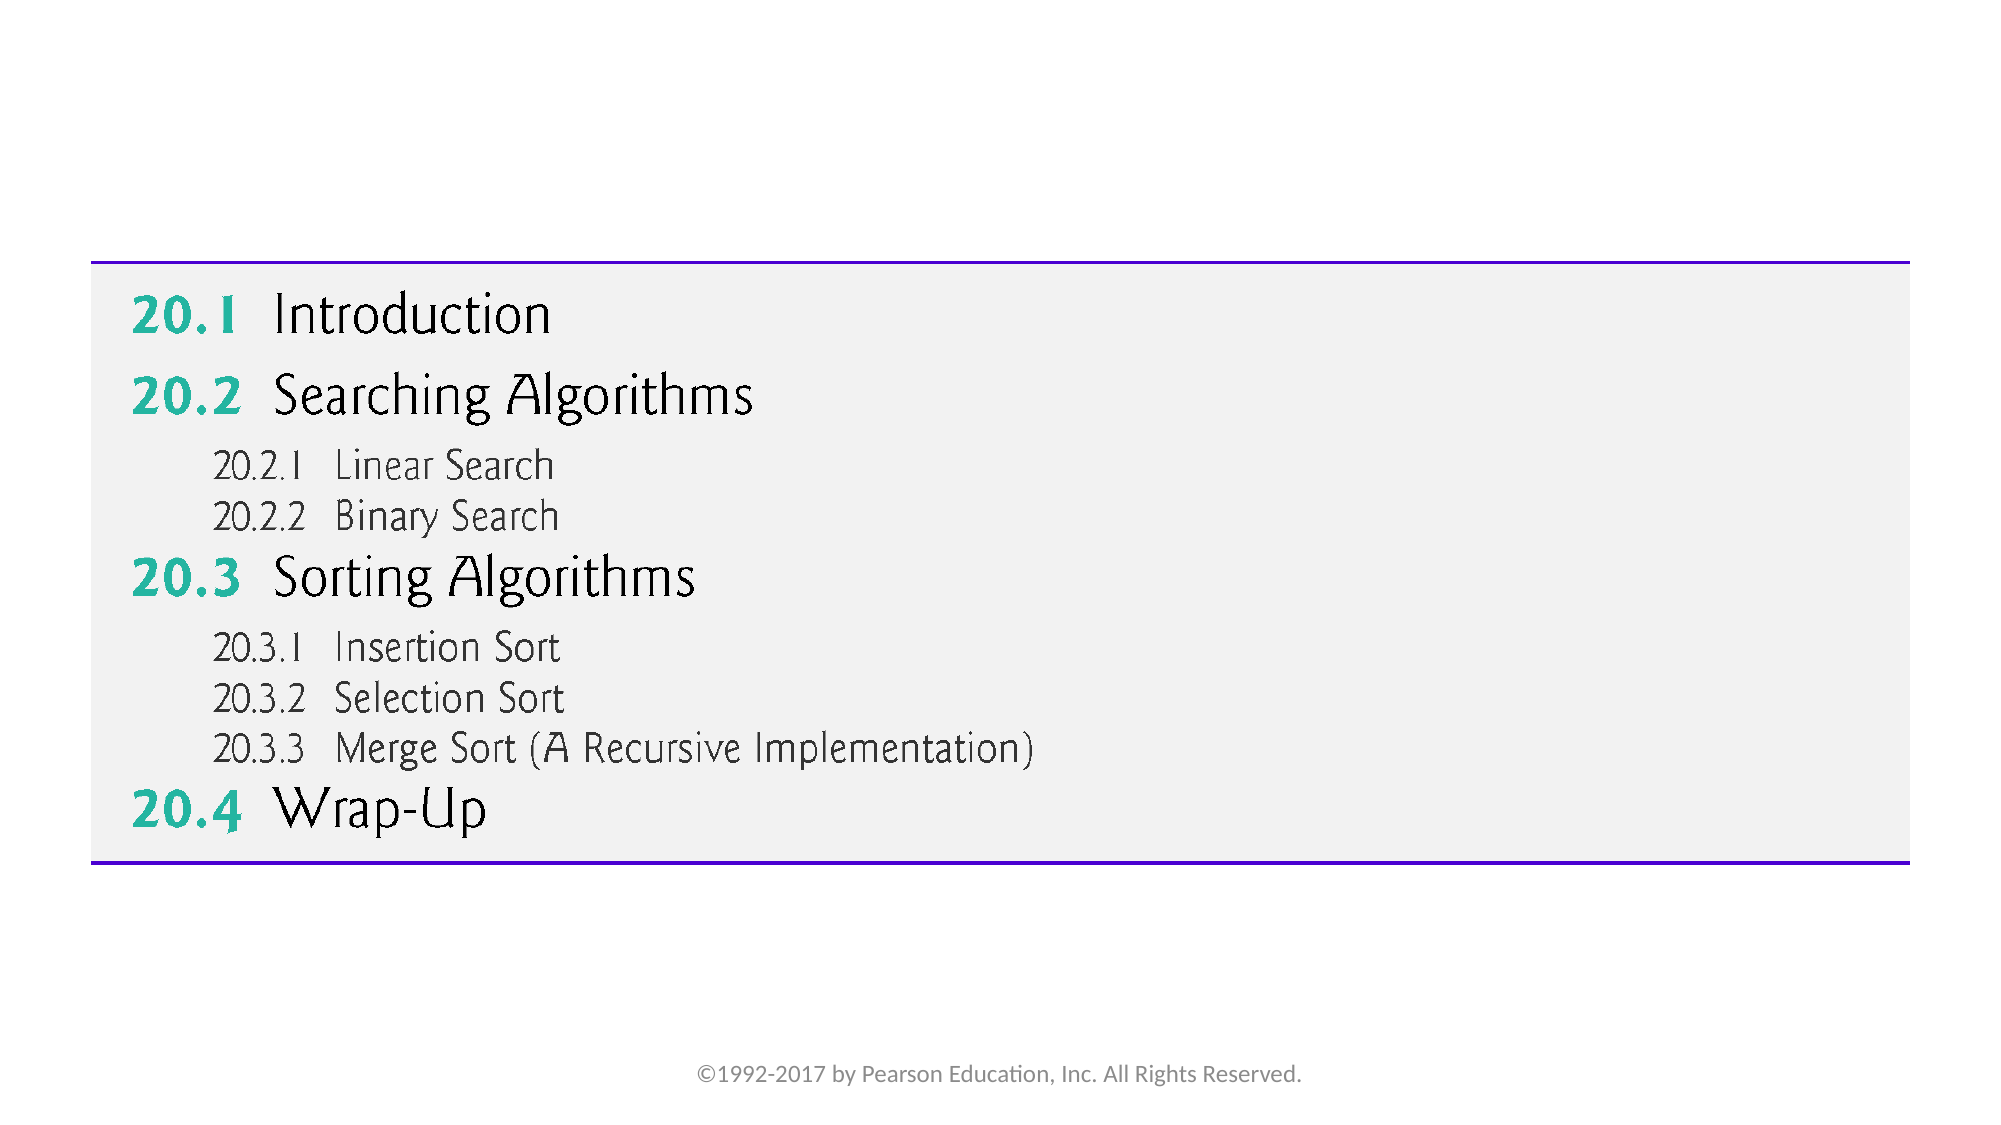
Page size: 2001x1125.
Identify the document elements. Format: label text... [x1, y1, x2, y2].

picture [0, 170, 2000, 955]
footer ©1992-2017 by Pearson Education, Inc. All Rights Reserved. [662, 1042, 1338, 1103]
